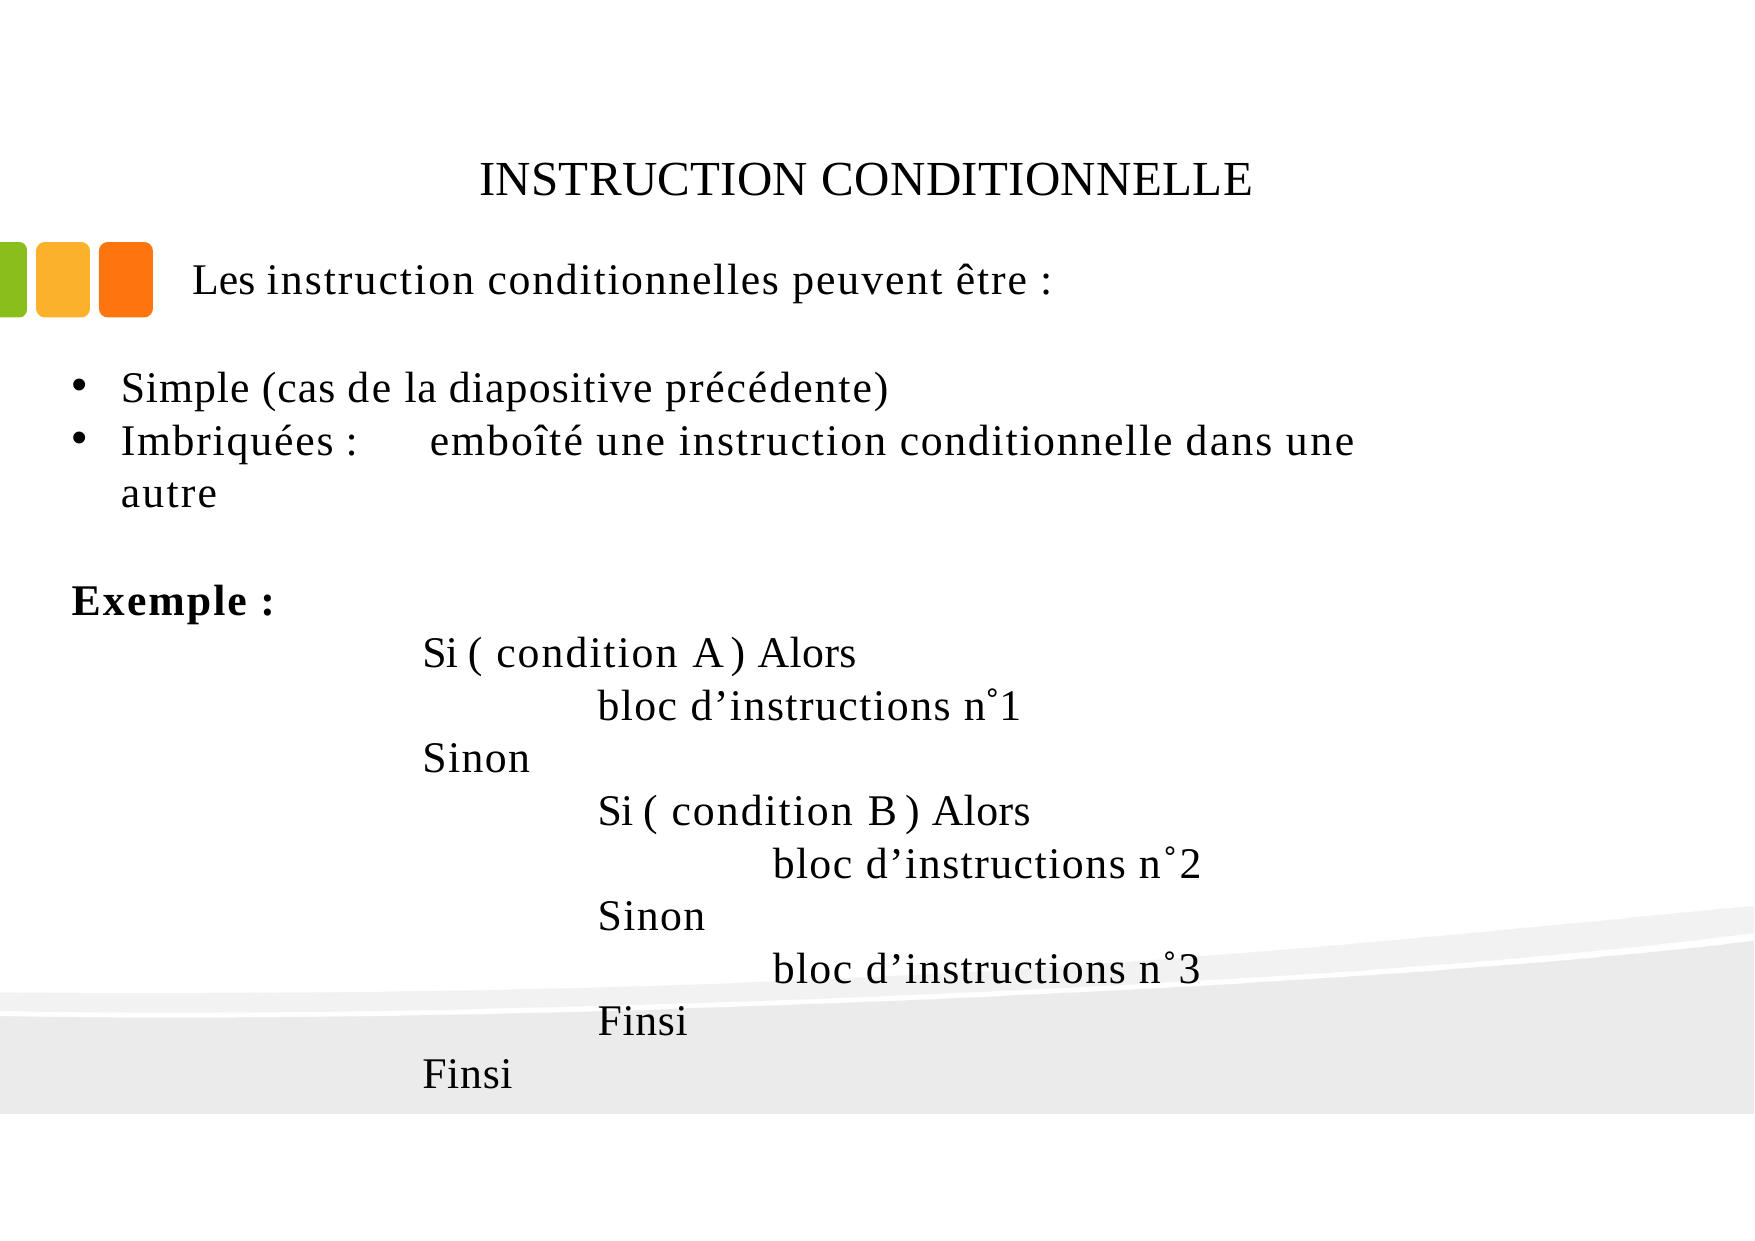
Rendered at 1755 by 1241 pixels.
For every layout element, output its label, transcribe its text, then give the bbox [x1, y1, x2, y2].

text_box Les instruction conditionnelles peuvent être : Simple (cas de la diapositive précédente) Imbriquées : emboîté une instruction conditionnelle dans une autre Exemple : Si ( condition A ) Alors bloc d’instructions n˚1 Sinon Si ( condition B ) Alors bloc d’instructions n˚2 Sinon bloc d’instructions n˚3 Finsi Finsi [69, 249, 1408, 1098]
title INSTRUCTION CONDITIONNELLE [477, 143, 1257, 249]
picture [0, 904, 1754, 1114]
